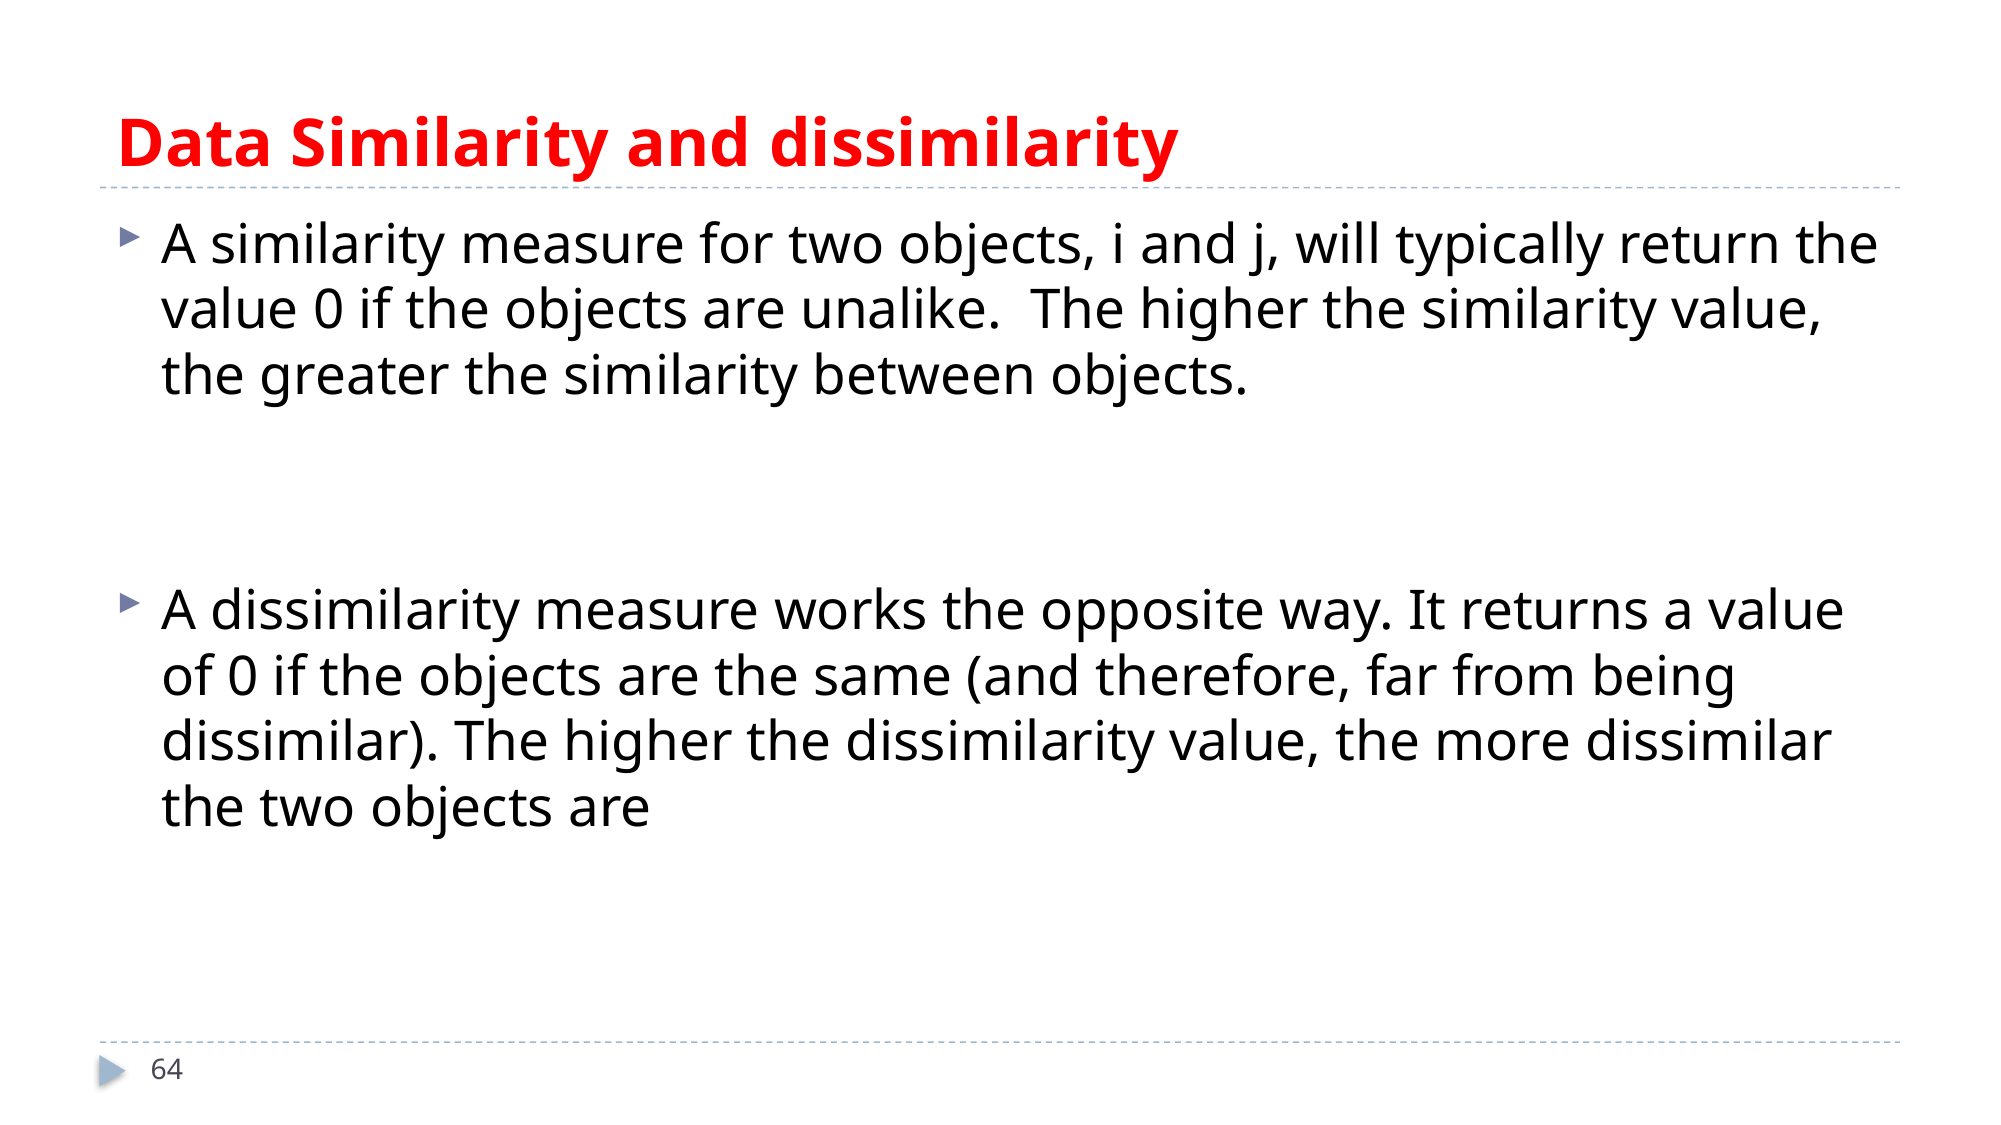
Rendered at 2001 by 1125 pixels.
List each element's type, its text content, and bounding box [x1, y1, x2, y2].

slide_number 64 [133, 1042, 568, 1103]
title Data Similarity and dissimilarity [99, 24, 1900, 188]
list A similarity measure for two objects, i and j, will typically return the value 0 if the objects are unalike. The higher the similarity value, the greater the similarity between objects. A dissimilarity measure works the opposite way. It returns a value of 0 if the objects are the same (and therefore, far from being dissimilar). The higher the dissimilarity value, the more dissimilar the two objects are [99, 200, 1900, 1010]
